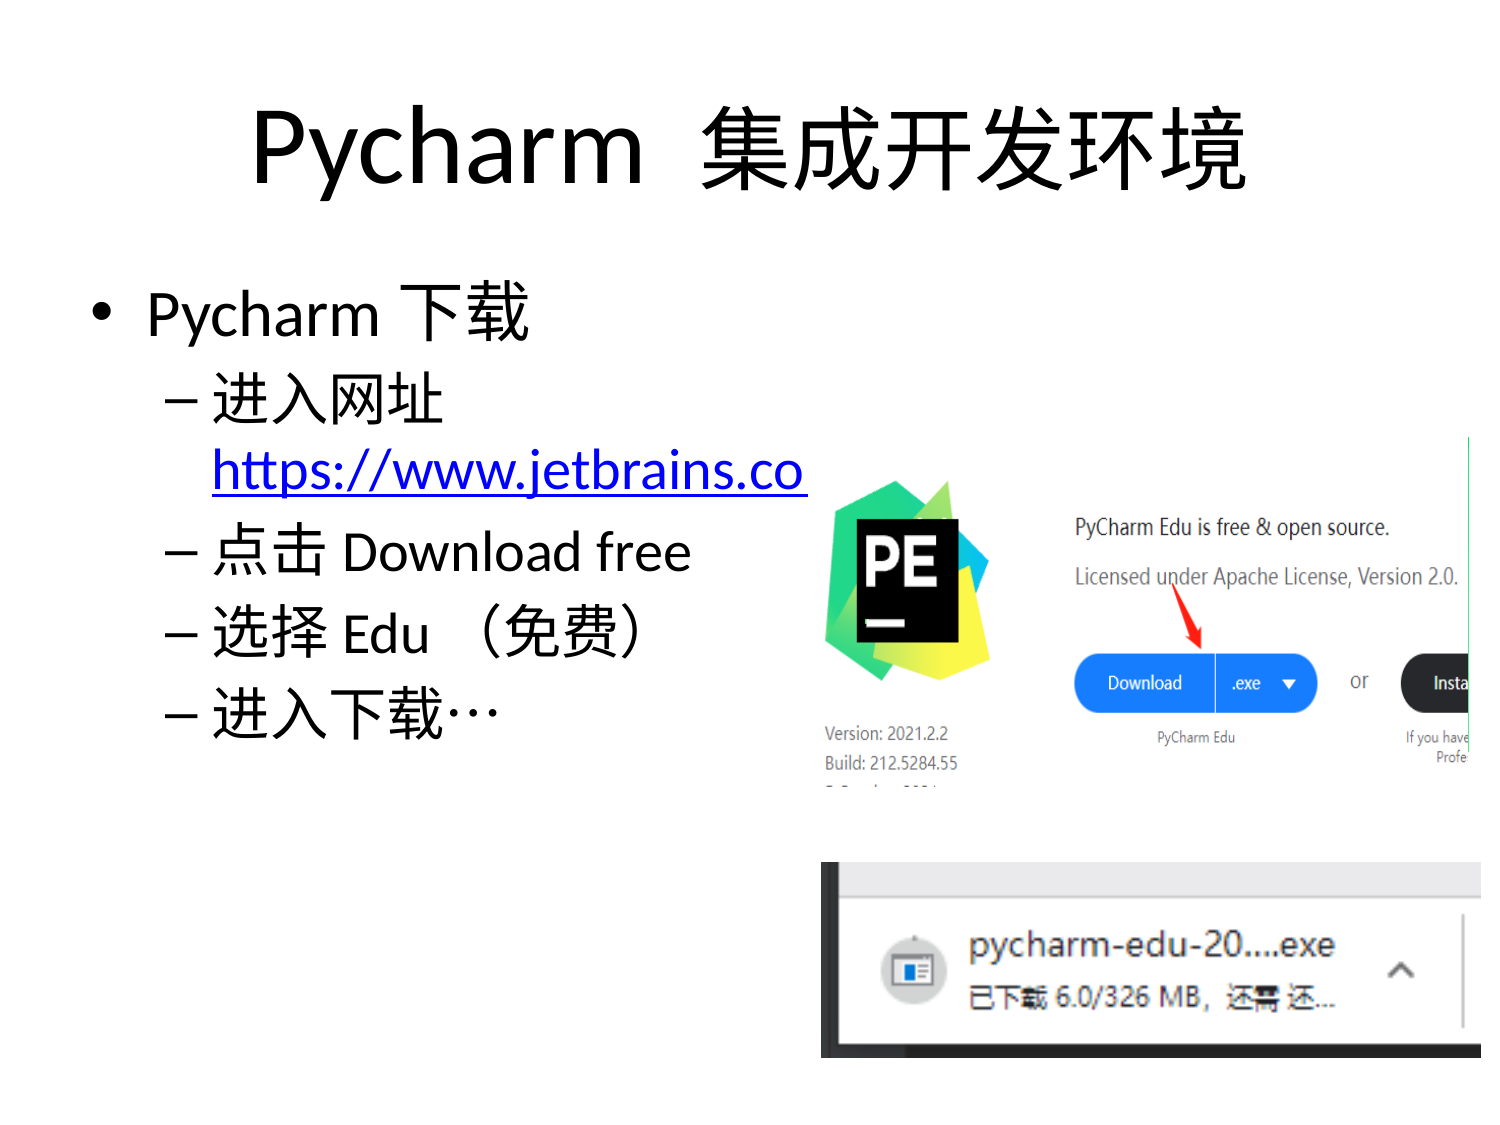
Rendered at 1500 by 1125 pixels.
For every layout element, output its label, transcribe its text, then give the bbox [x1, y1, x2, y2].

picture [821, 862, 1481, 1058]
picture [808, 434, 1469, 787]
title Pycharm 集成开发环境 [75, 45, 1425, 233]
list Pycharm下载 进入网址https://www.jetbrains.com/pycharm-edu/ 点击Download free 选择Edu（免费） 进入下载… [75, 262, 1425, 1005]
